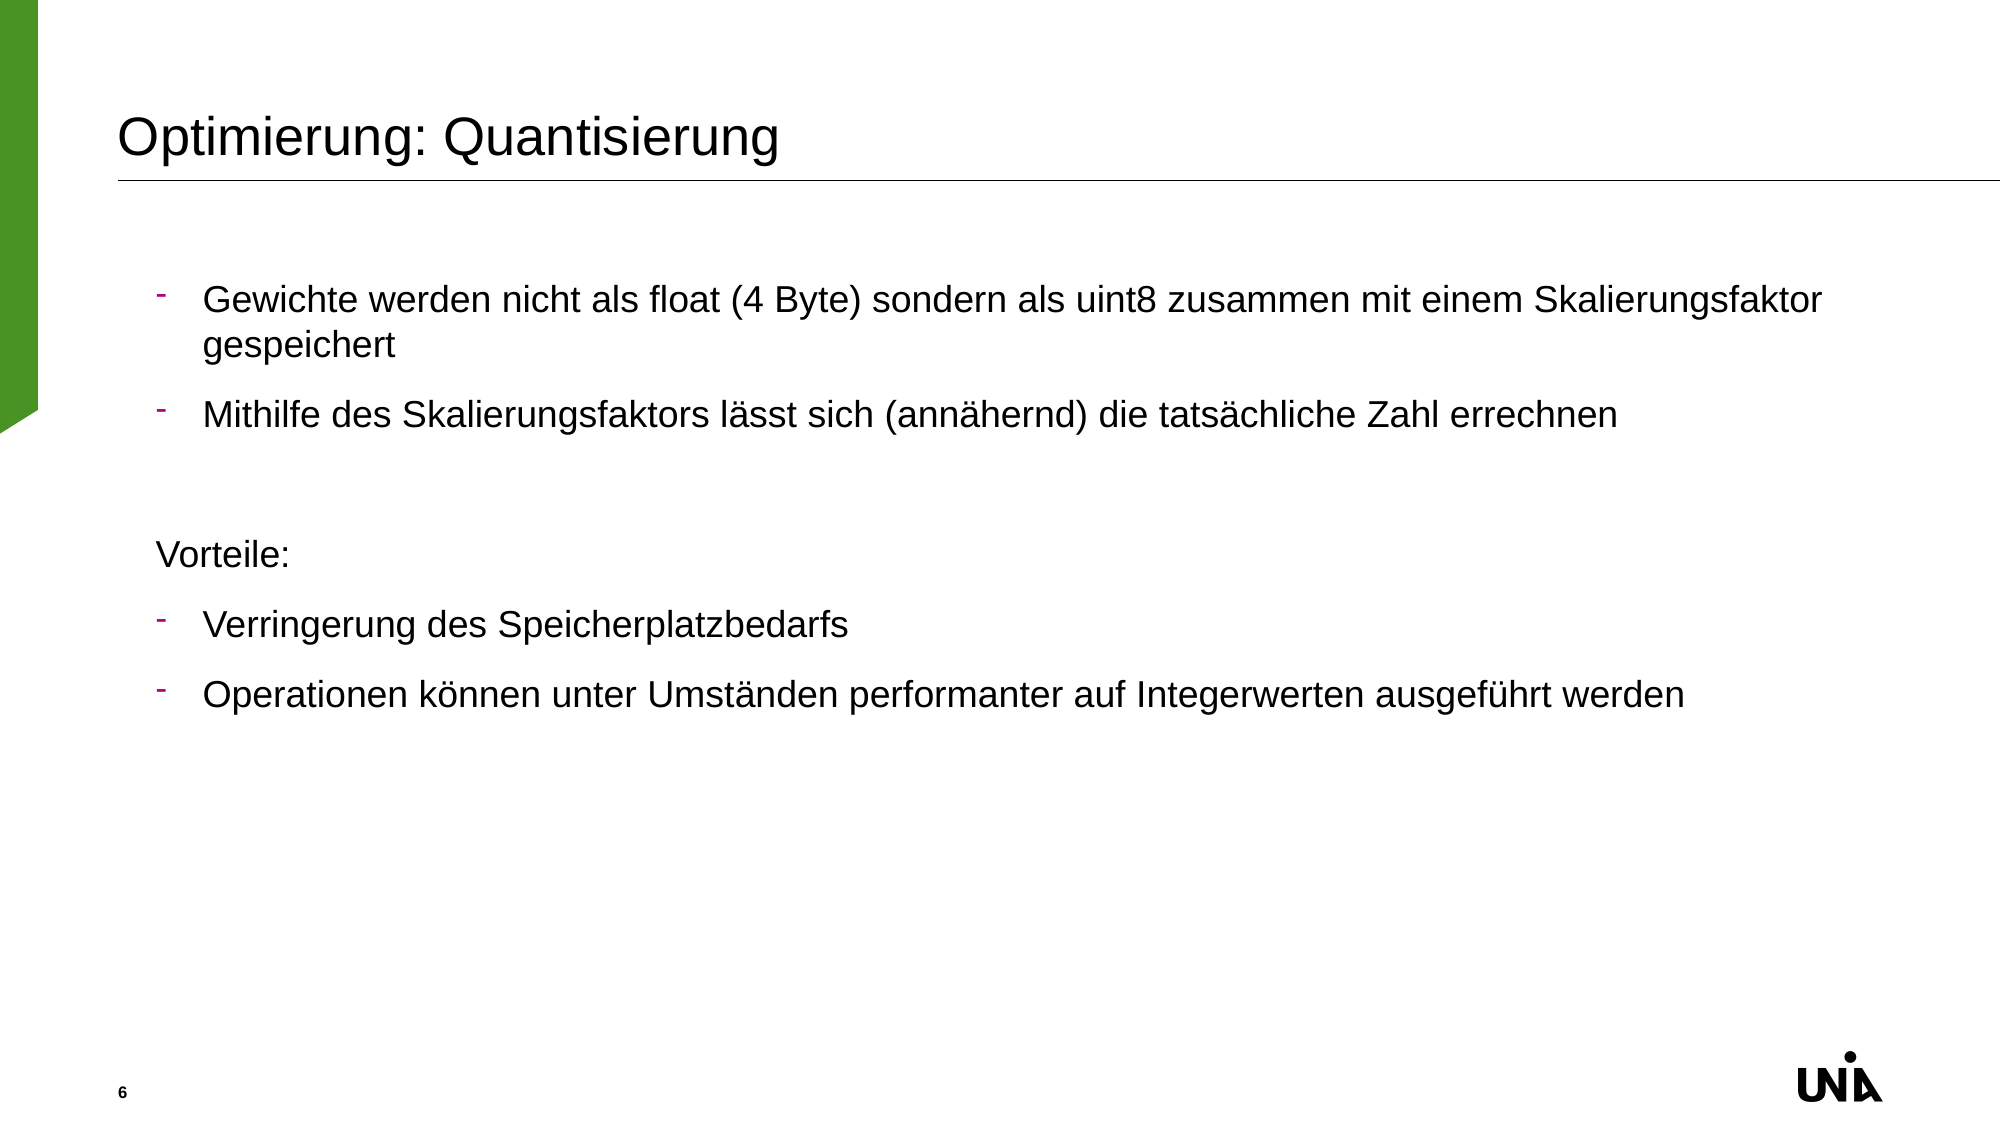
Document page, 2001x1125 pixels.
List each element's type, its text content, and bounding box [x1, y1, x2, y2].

list Gewichte werden nicht als float (4 Byte) sondern als uint8 zusammen mit einem Skalierungsfaktor gespeichert Mithilfe des Skalierungsfaktors lässt sich (annähernd) die tatsächliche Zahl errechnen Vorteile: Verringerung des Speicherplatzbedarfs Operationen können unter Umständen performanter auf Integerwerten ausgeführt werden [118, 274, 1883, 1037]
slide_number 6 [118, 1066, 171, 1102]
picture [1798, 1051, 1883, 1102]
title Optimierung: Quantisierung [117, 0, 1882, 167]
